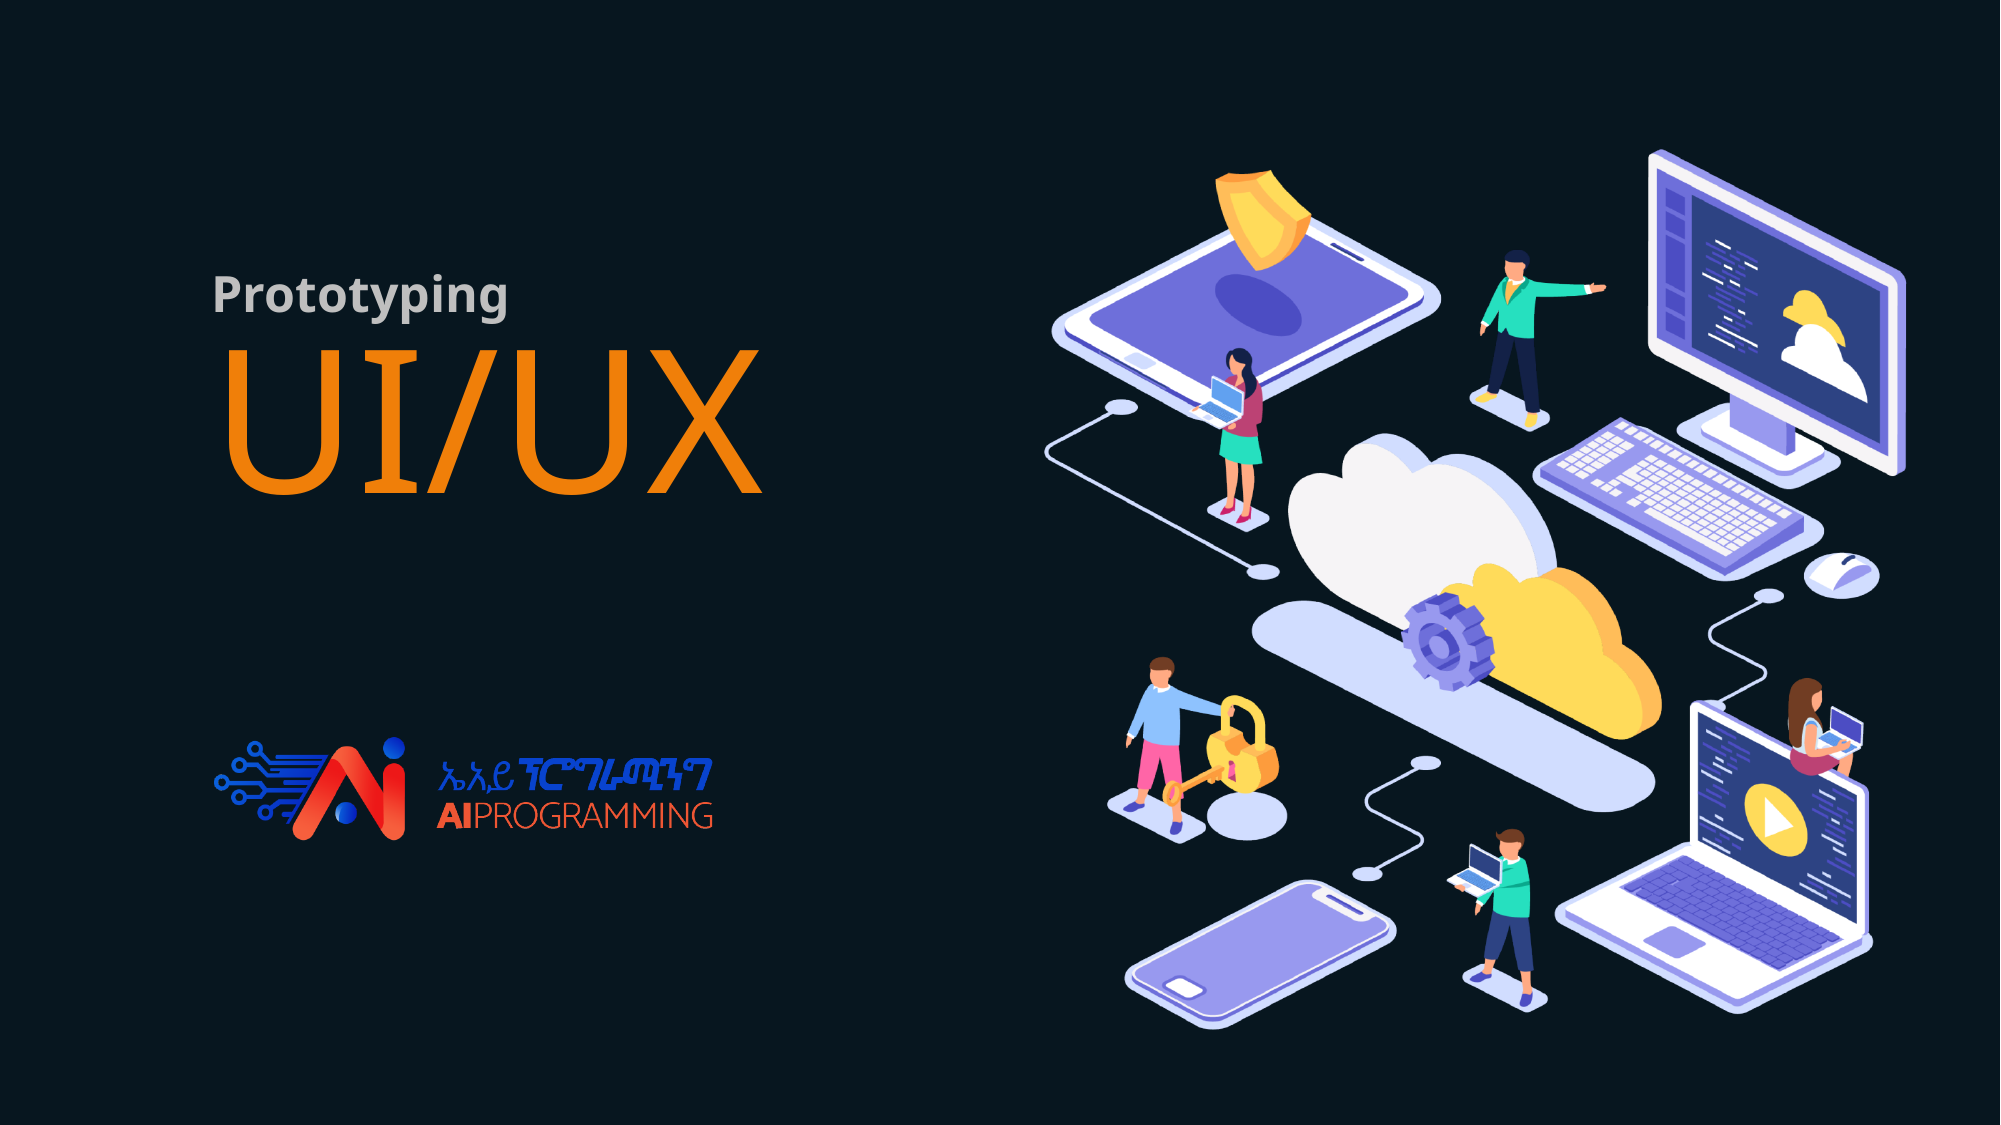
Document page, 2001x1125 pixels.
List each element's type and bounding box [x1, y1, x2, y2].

picture [196, 86, 1984, 1092]
